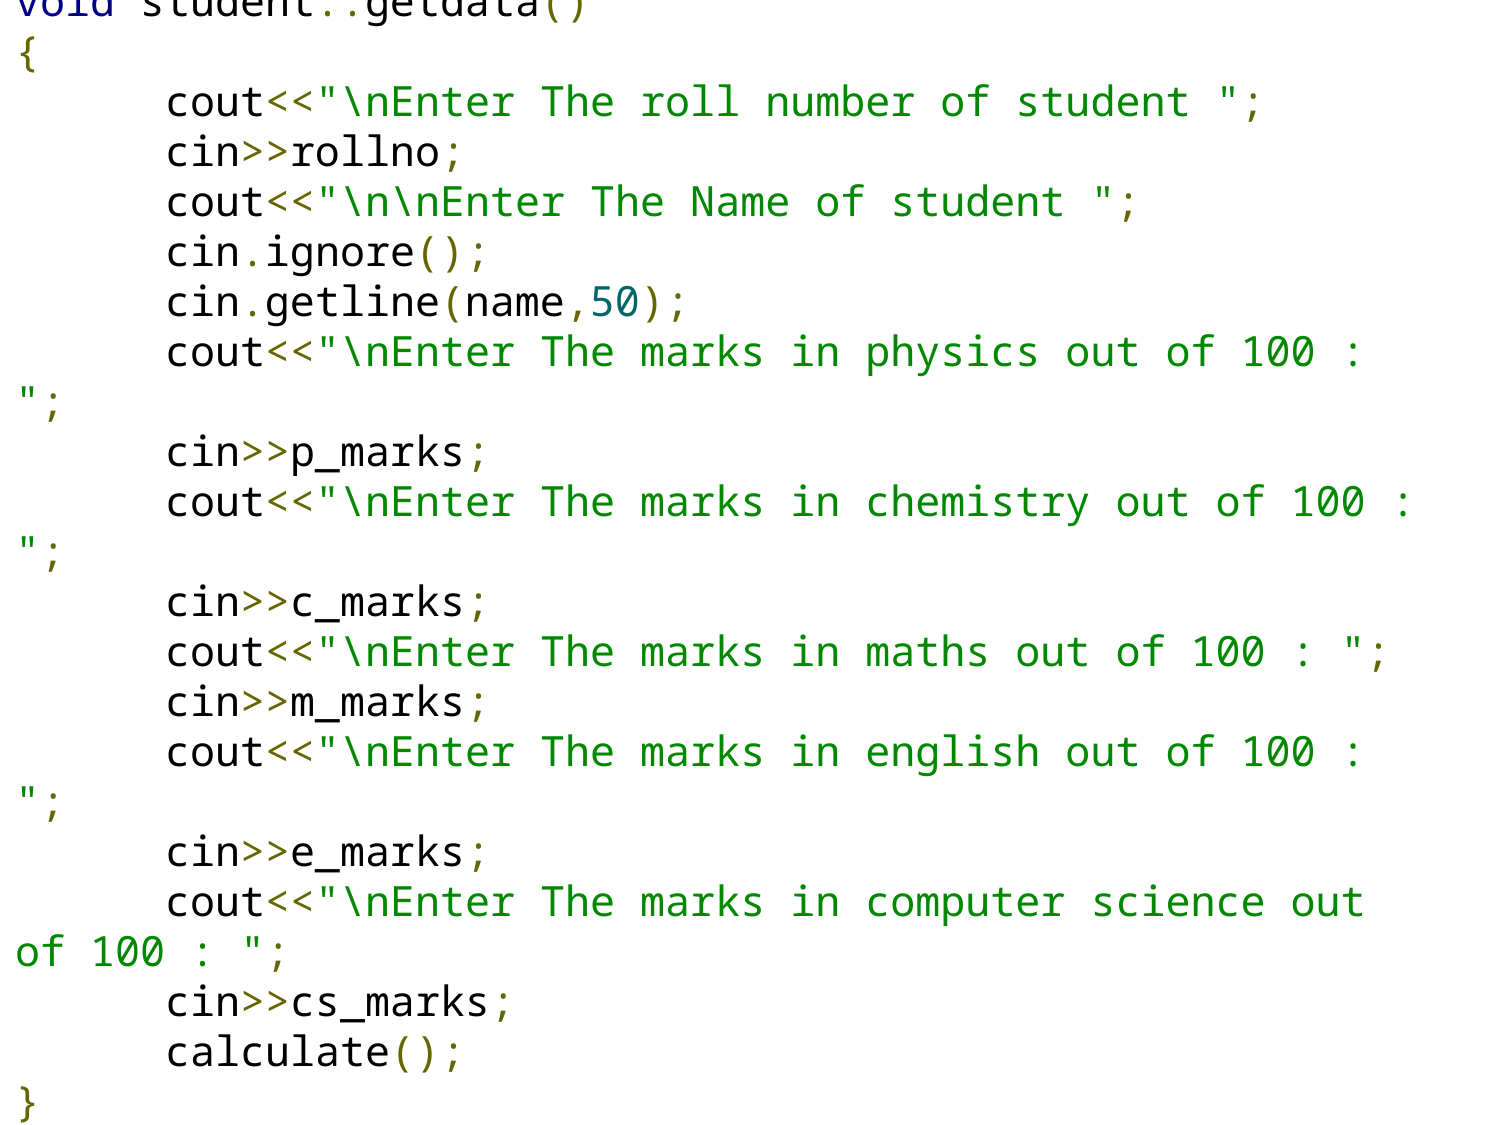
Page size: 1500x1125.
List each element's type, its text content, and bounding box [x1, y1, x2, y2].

text_box void student::getdata() { cout<<"\nEnter The roll number of student "; cin>>rollno; cout<<"\n\nEnter The Name of student "; cin.ignore(); cin.getline(name,50); cout<<"\nEnter The marks in physics out of 100 : "; cin>>p_marks; cout<<"\nEnter The marks in chemistry out of 100 : "; cin>>c_marks; cout<<"\nEnter The marks in maths out of 100 : "; cin>>m_marks; cout<<"\nEnter The marks in english out of 100 : "; cin>>e_marks; cout<<"\nEnter The marks in computer science out of 100 : "; cin>>cs_marks; calculate(); } [0, 0, 1438, 1125]
